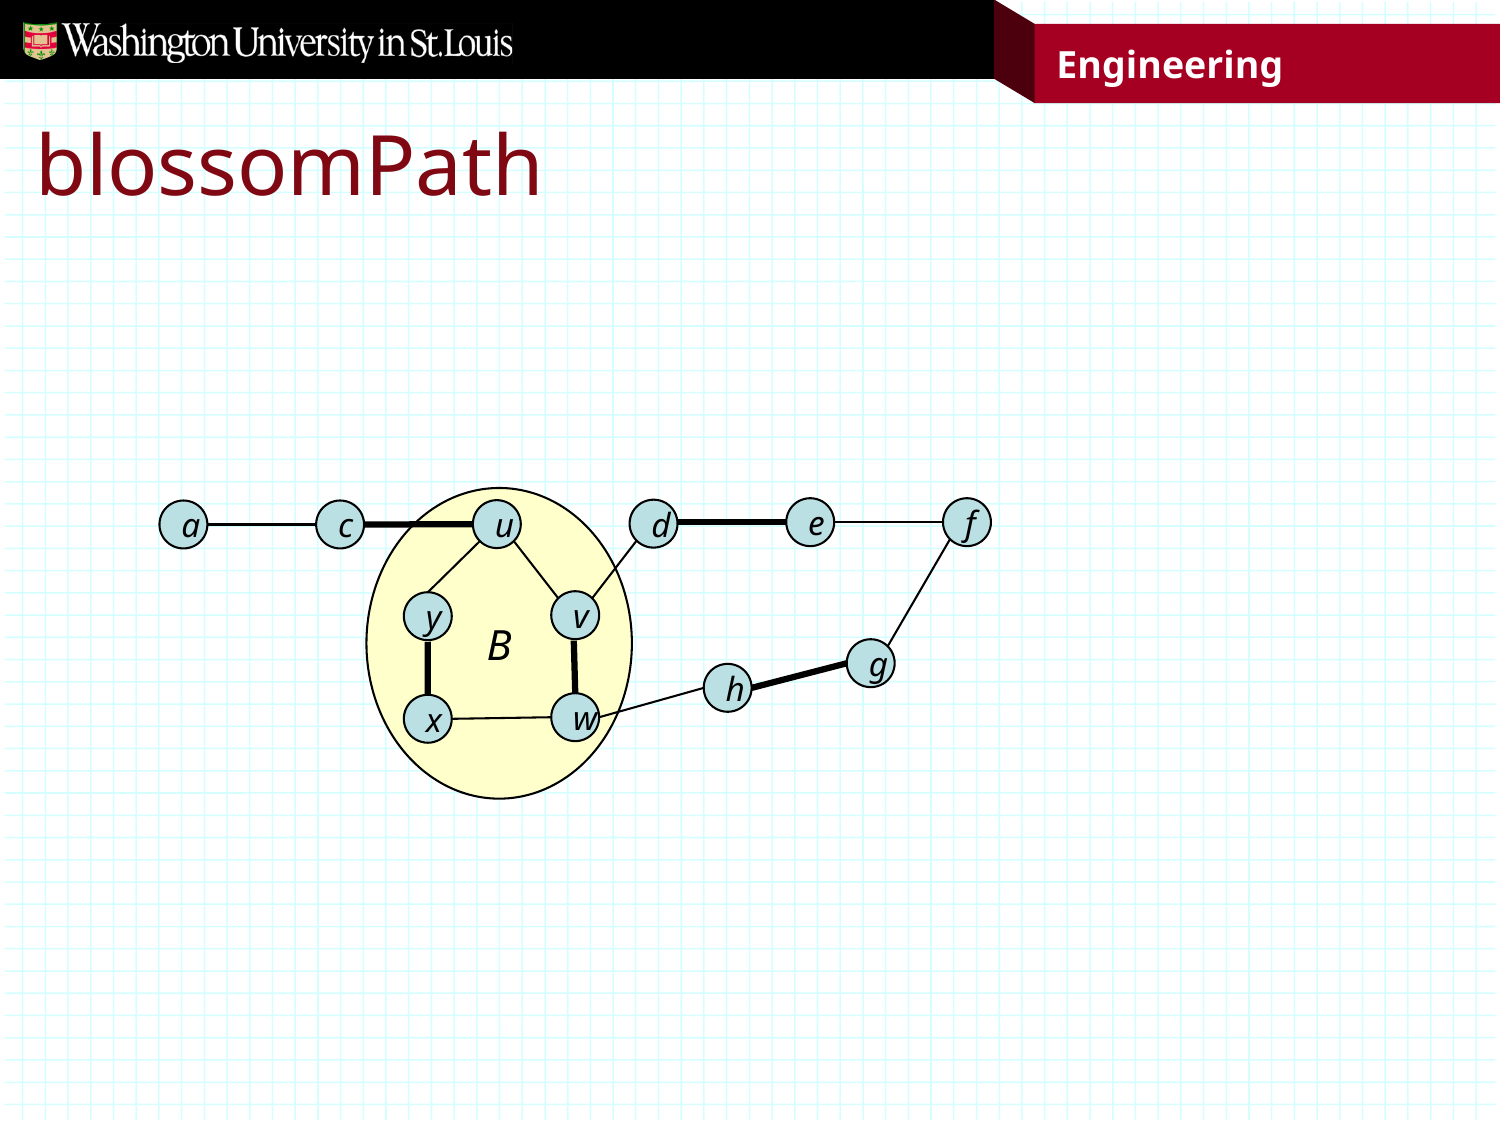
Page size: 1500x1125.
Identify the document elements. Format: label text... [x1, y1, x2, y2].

title blossomPath [19, 92, 1456, 231]
picture [23, 23, 58, 59]
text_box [159, 487, 992, 799]
picture [59, 23, 513, 63]
